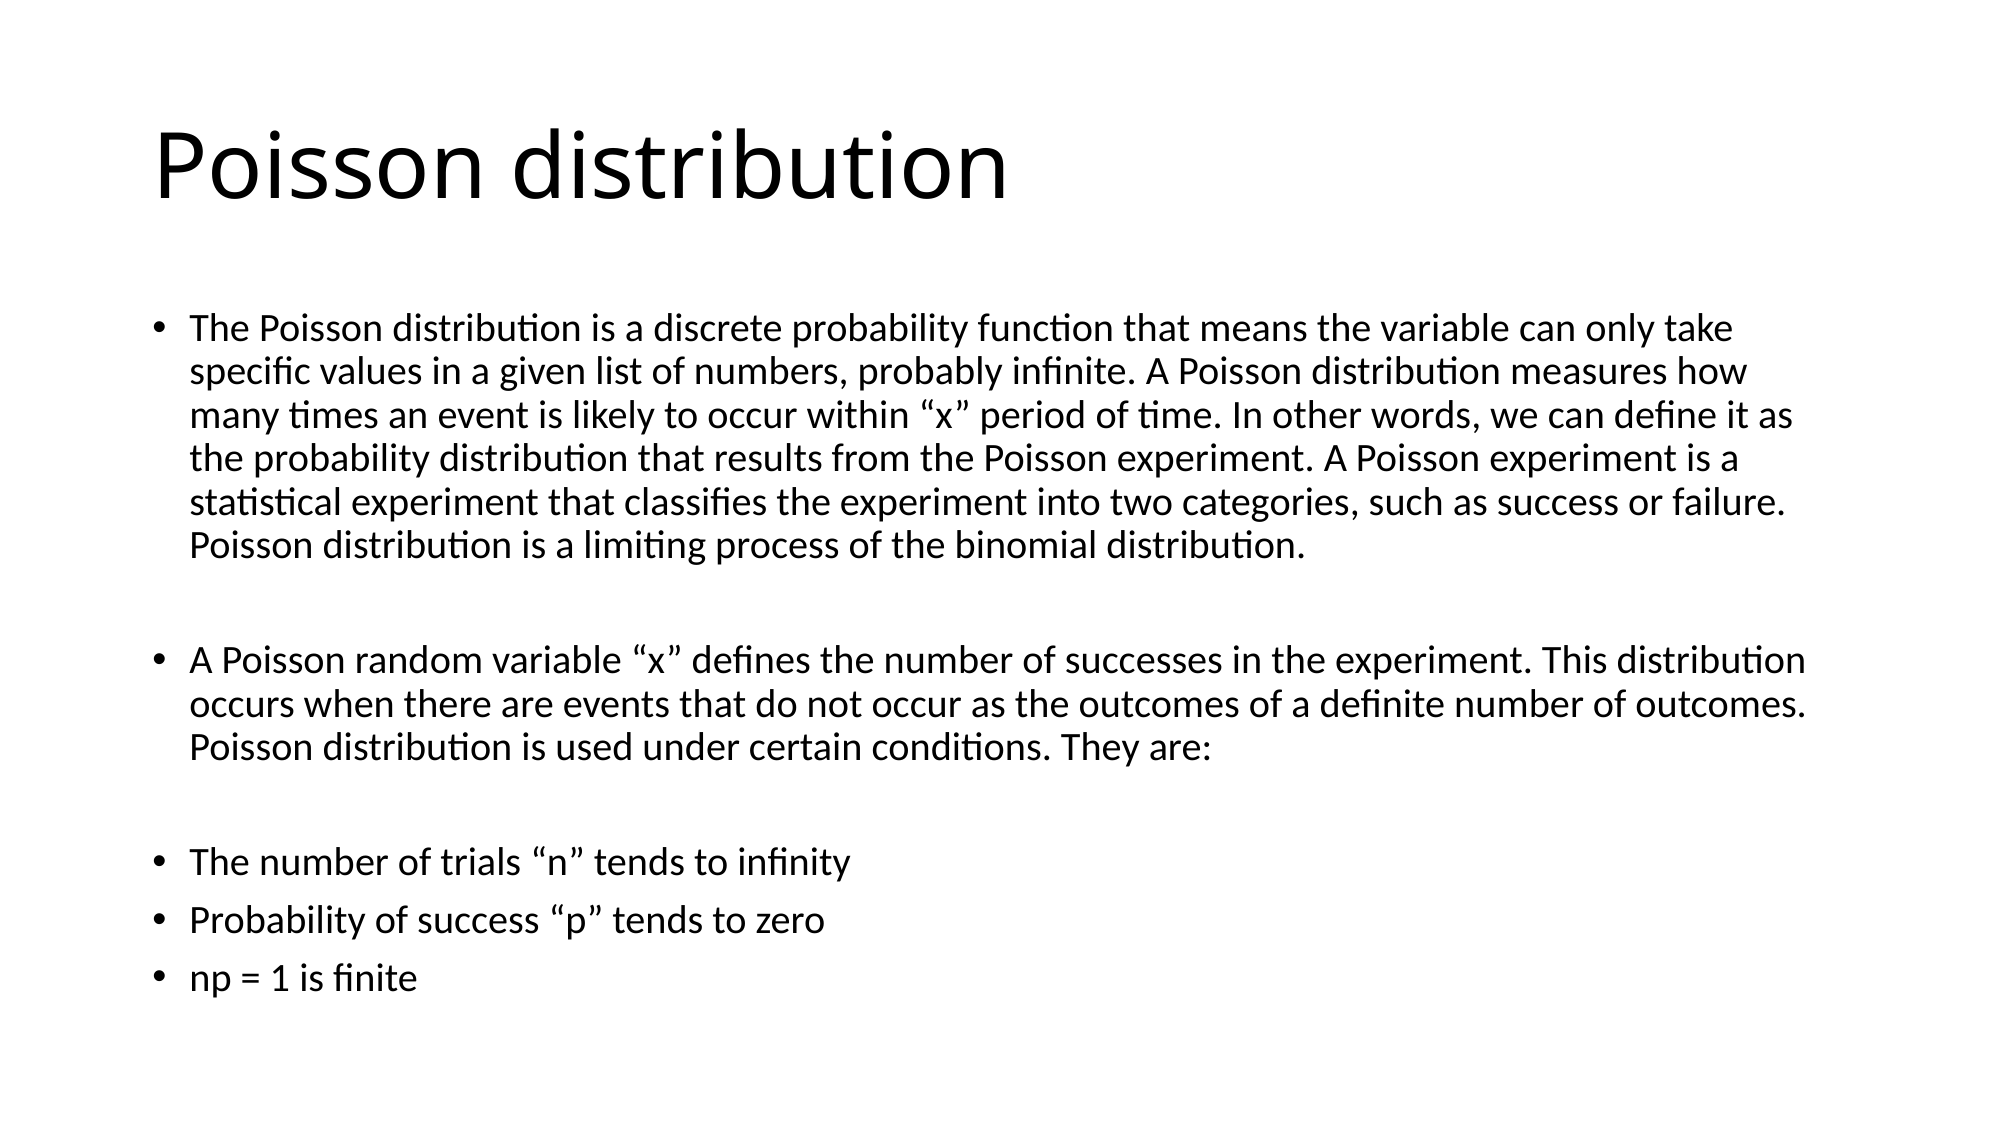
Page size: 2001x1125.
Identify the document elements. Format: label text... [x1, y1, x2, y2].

title Poisson distribution [137, 59, 1863, 278]
list The Poisson distribution is a discrete probability function that means the variable can only take specific values in a given list of numbers, probably infinite. A Poisson distribution measures how many times an event is likely to occur within “x” period of time. In other words, we can define it as the probability distribution that results from the Poisson experiment. A Poisson experiment is a statistical experiment that classifies the experiment into two categories, such as success or failure. Poisson distribution is a limiting process of the binomial distribution. A Poisson random variable “x” defines the number of successes in the experiment. This distribution occurs when there are events that do not occur as the outcomes of a definite number of outcomes. Poisson distribution is used under certain conditions. They are: The number of trials “n” tends to infinity Probability of success “p” tends to zero np = 1 is finite [137, 299, 1863, 1014]
